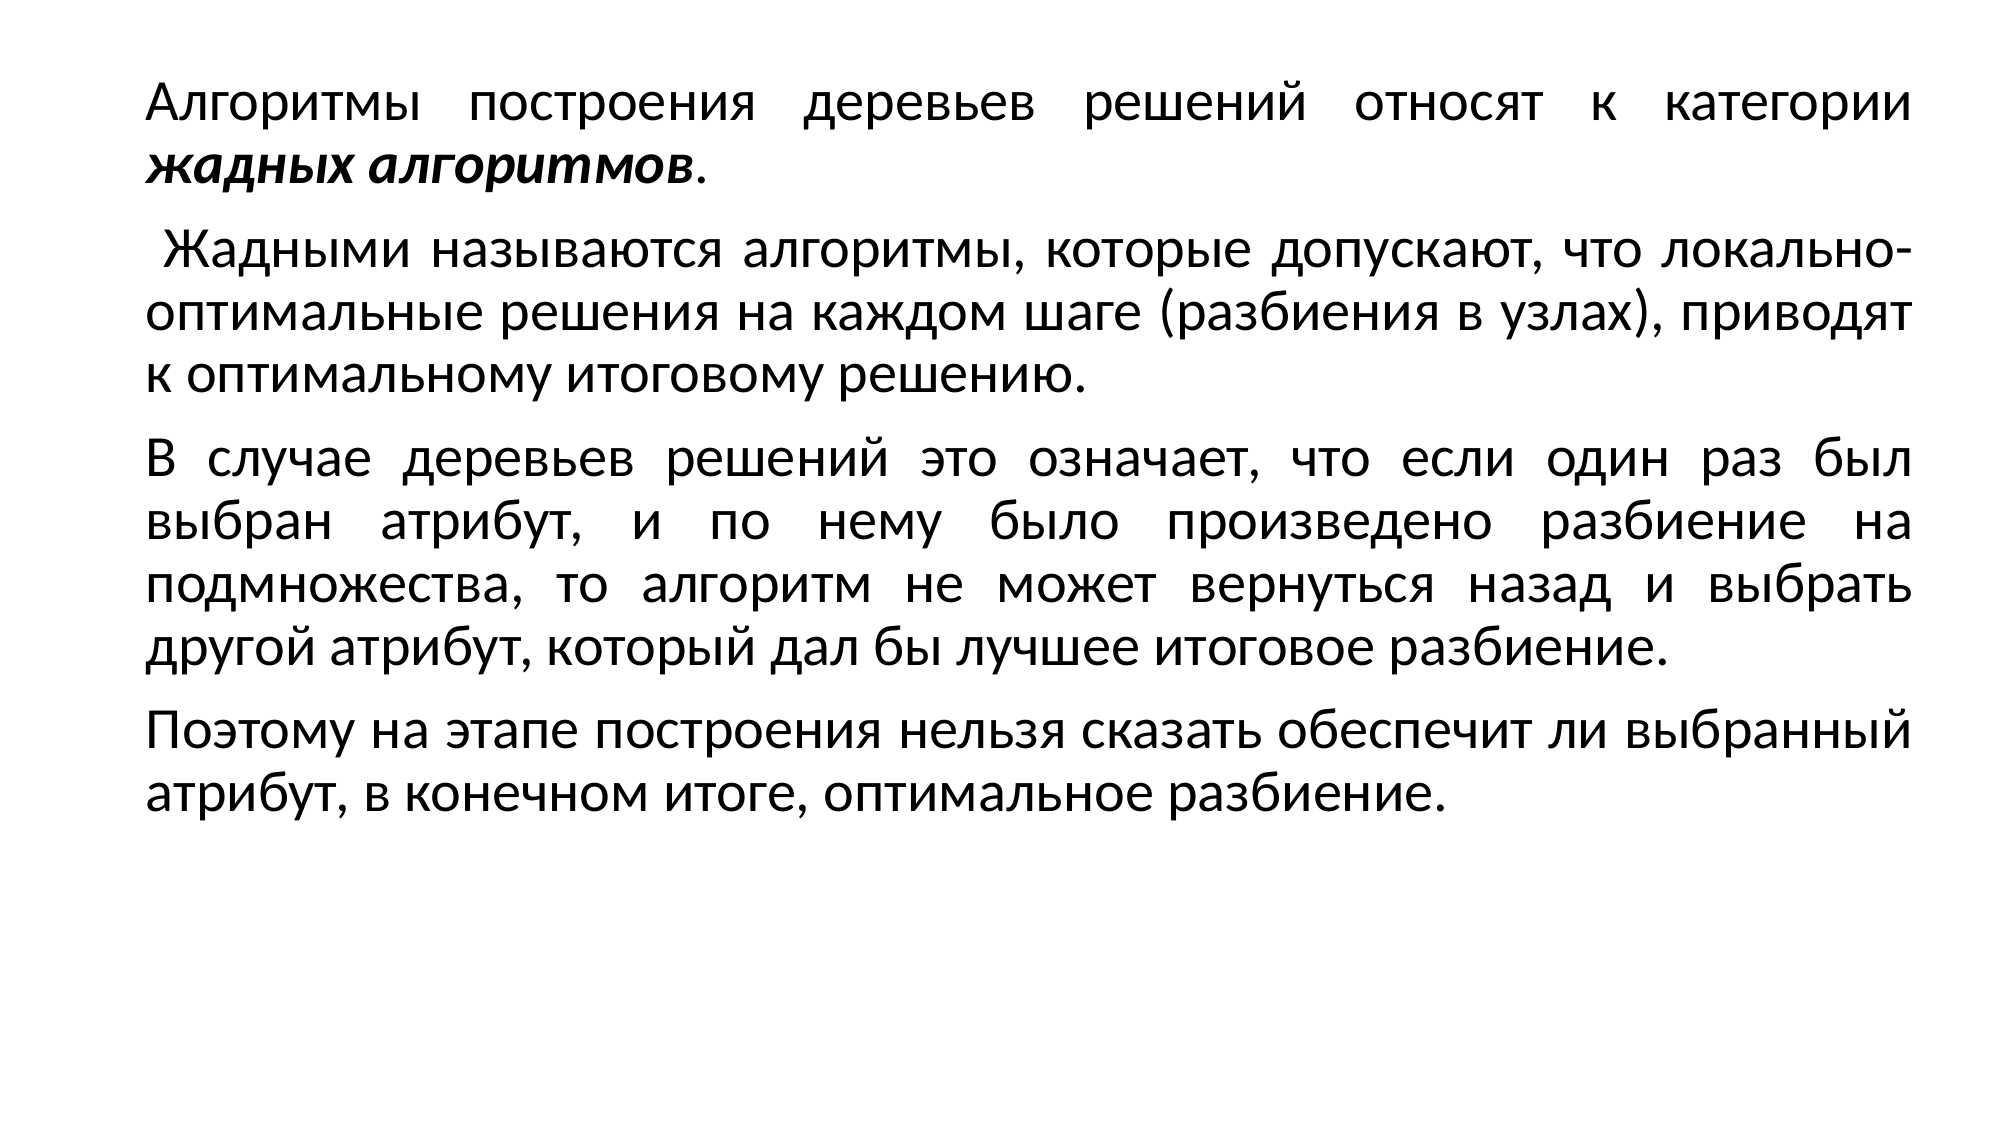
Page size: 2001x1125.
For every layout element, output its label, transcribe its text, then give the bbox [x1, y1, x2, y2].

list Алгоритмы построения деревьев решений относят к категории жадных алгоритмов. Жадными называются алгоритмы, которые допускают, что локально-оптимальные решения на каждом шаге (разбиения в узлах), приводят к оптимальному итоговому решению. В случае деревьев решений это означает, что если один раз был выбран атрибут, и по нему было произведено разбиение на подмножества, то алгоритм не может вернуться назад и выбрать другой атрибут, который дал бы лучшее итоговое разбиение. Поэтому на этапе построения нельзя сказать обеспечит ли выбранный атрибут, в конечном итоге, оптимальное разбиение. [130, 63, 1930, 1062]
